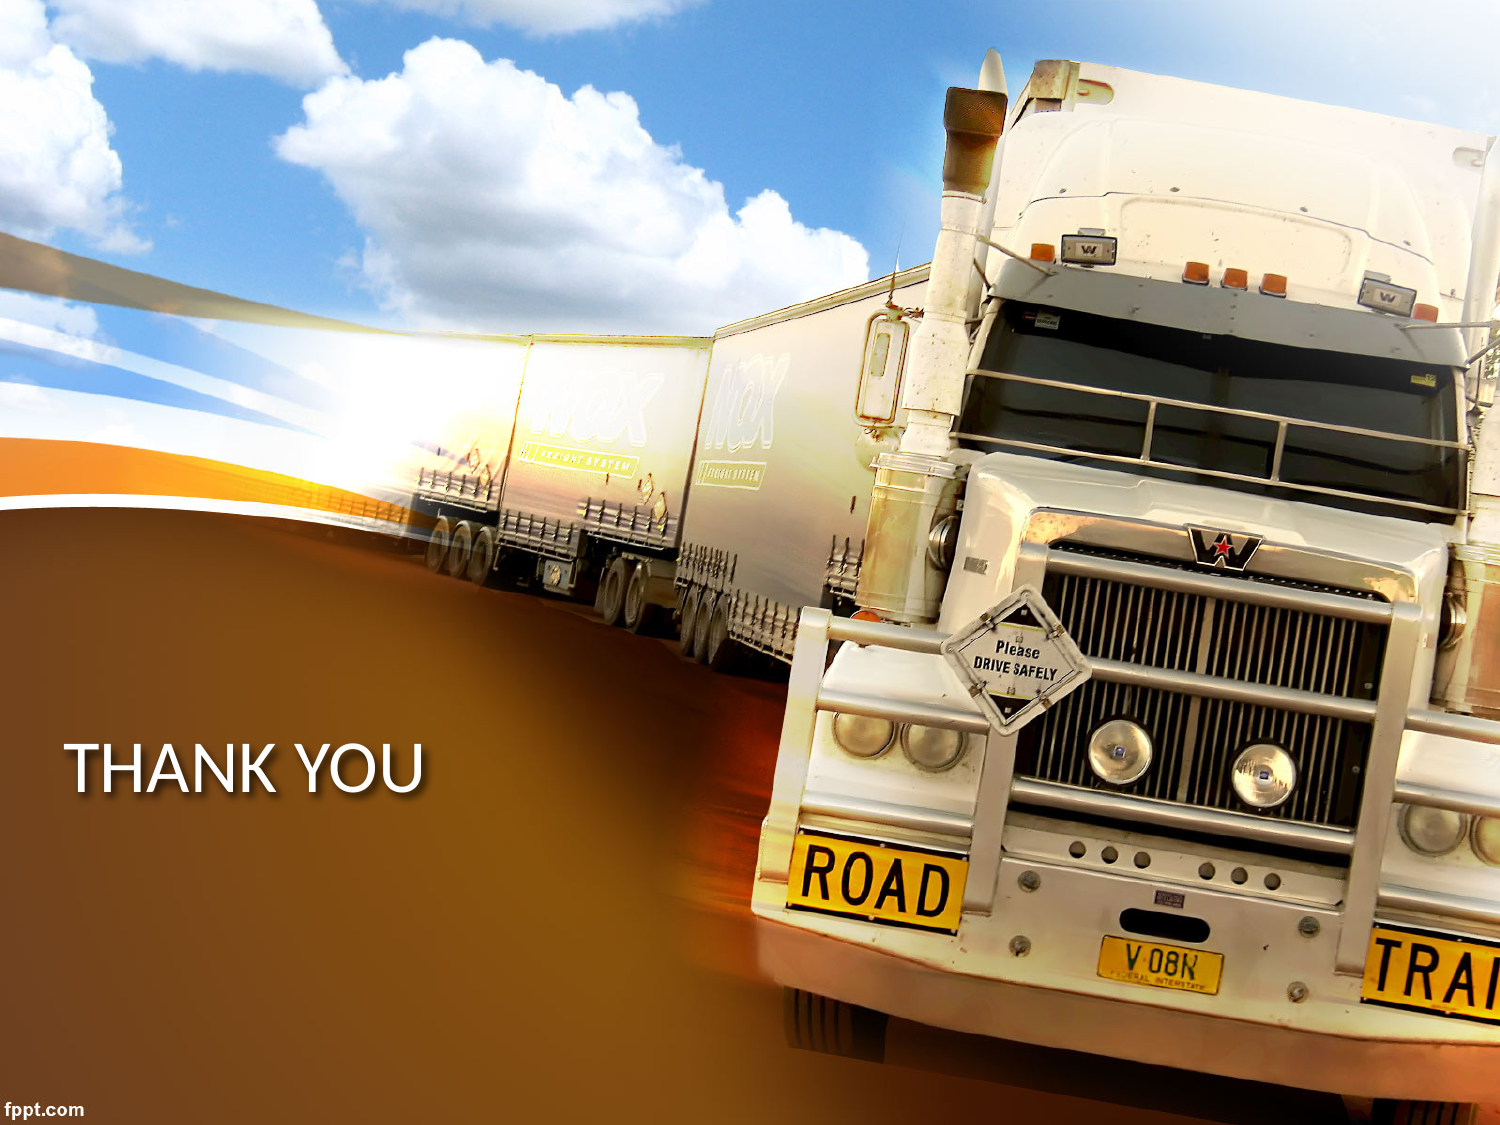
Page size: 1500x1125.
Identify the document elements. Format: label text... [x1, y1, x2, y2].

picture [0, 0, 1500, 1125]
title THANK YOU [48, 662, 1324, 864]
